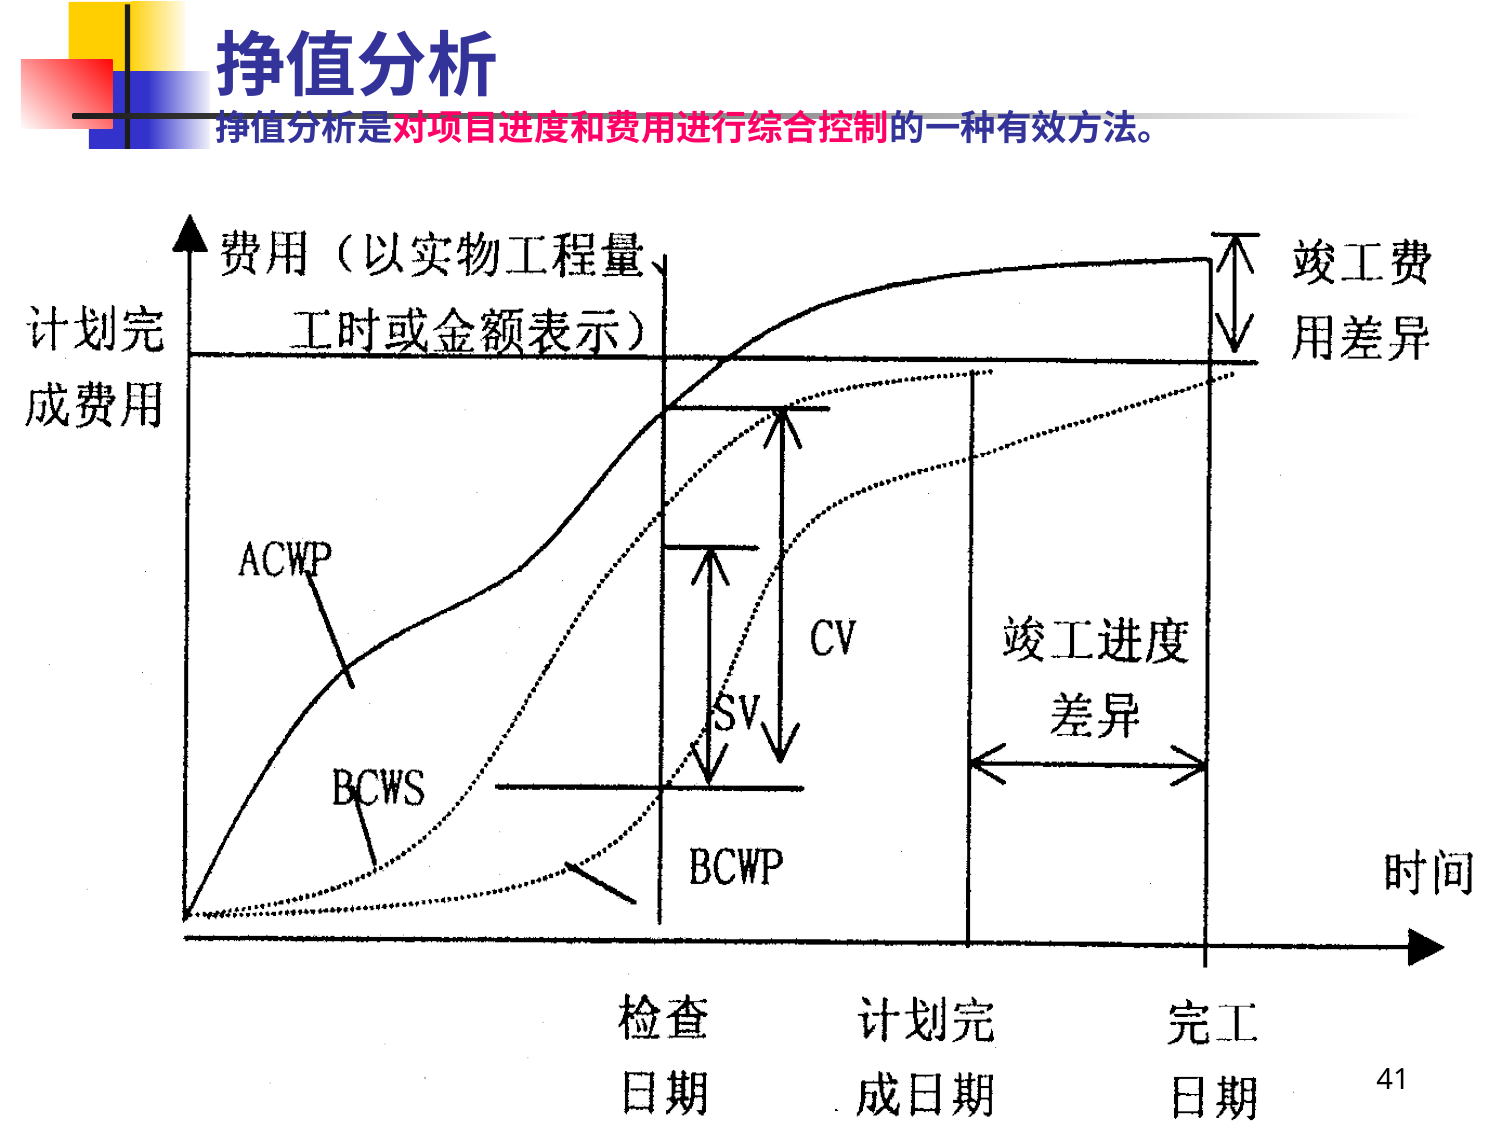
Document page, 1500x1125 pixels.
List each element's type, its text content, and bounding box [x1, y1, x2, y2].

title 挣值分析 挣值分析是对项目进度和费用进行综合控制的一种有效方法。 [199, 12, 1288, 201]
picture [0, 212, 1500, 1125]
